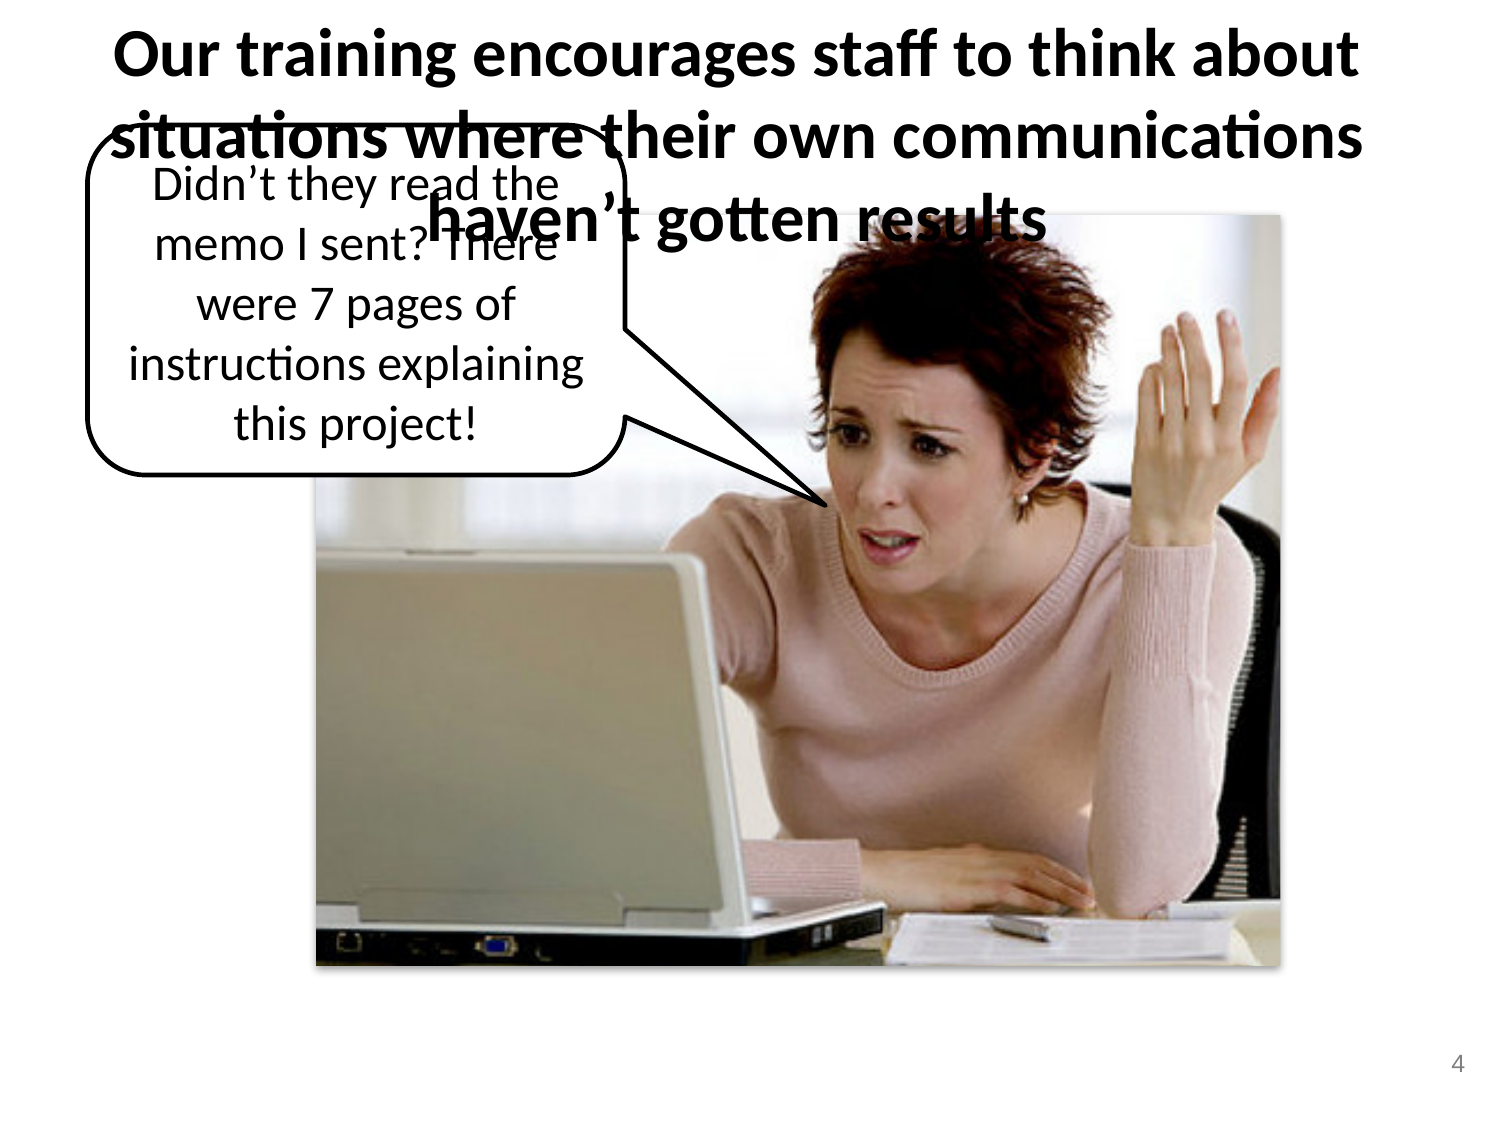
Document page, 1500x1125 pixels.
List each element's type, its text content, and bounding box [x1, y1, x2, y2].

text_box Didn’t they read the memo I sent? There were 7 pages of instructions explaining this project! [85, 225, 310, 478]
text_box 4 [1436, 1039, 1500, 1104]
picture [315, 214, 1281, 966]
title Our training encourages staff to think about situations where their own communications haven’t gotten results [37, 37, 1438, 225]
